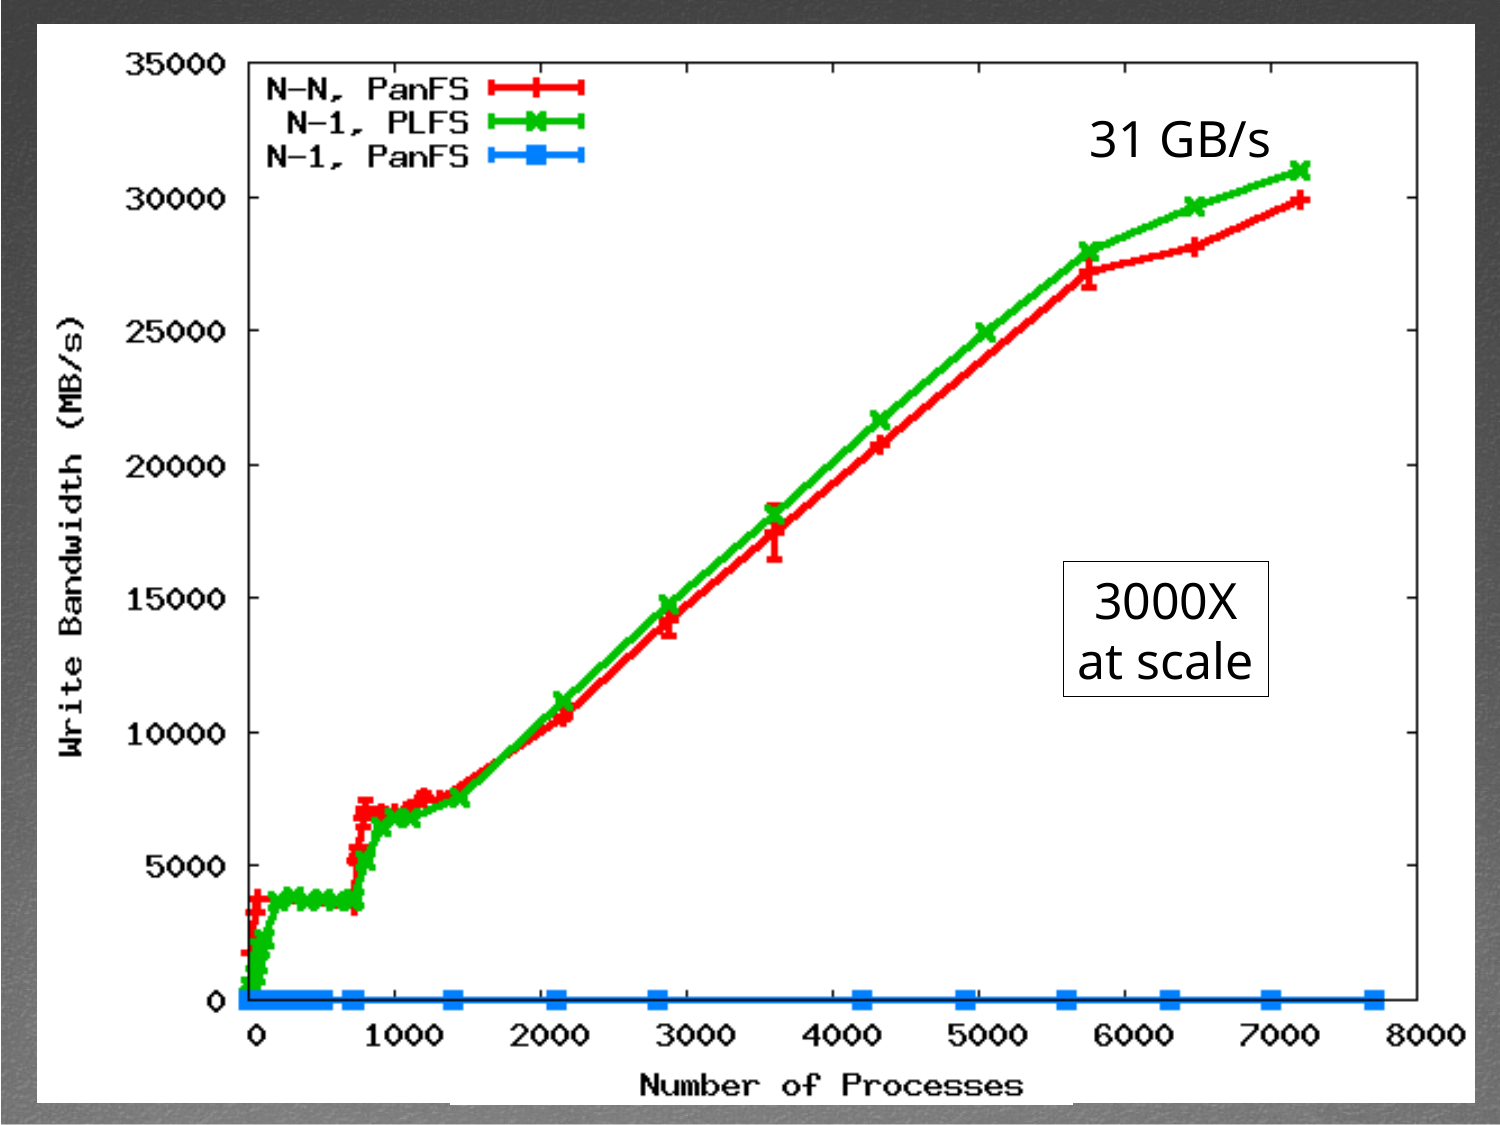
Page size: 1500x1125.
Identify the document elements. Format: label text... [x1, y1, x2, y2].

title PLFS on three major HPC PFS’s [24, 10, 1475, 150]
picture [0, 0, 1500, 1125]
